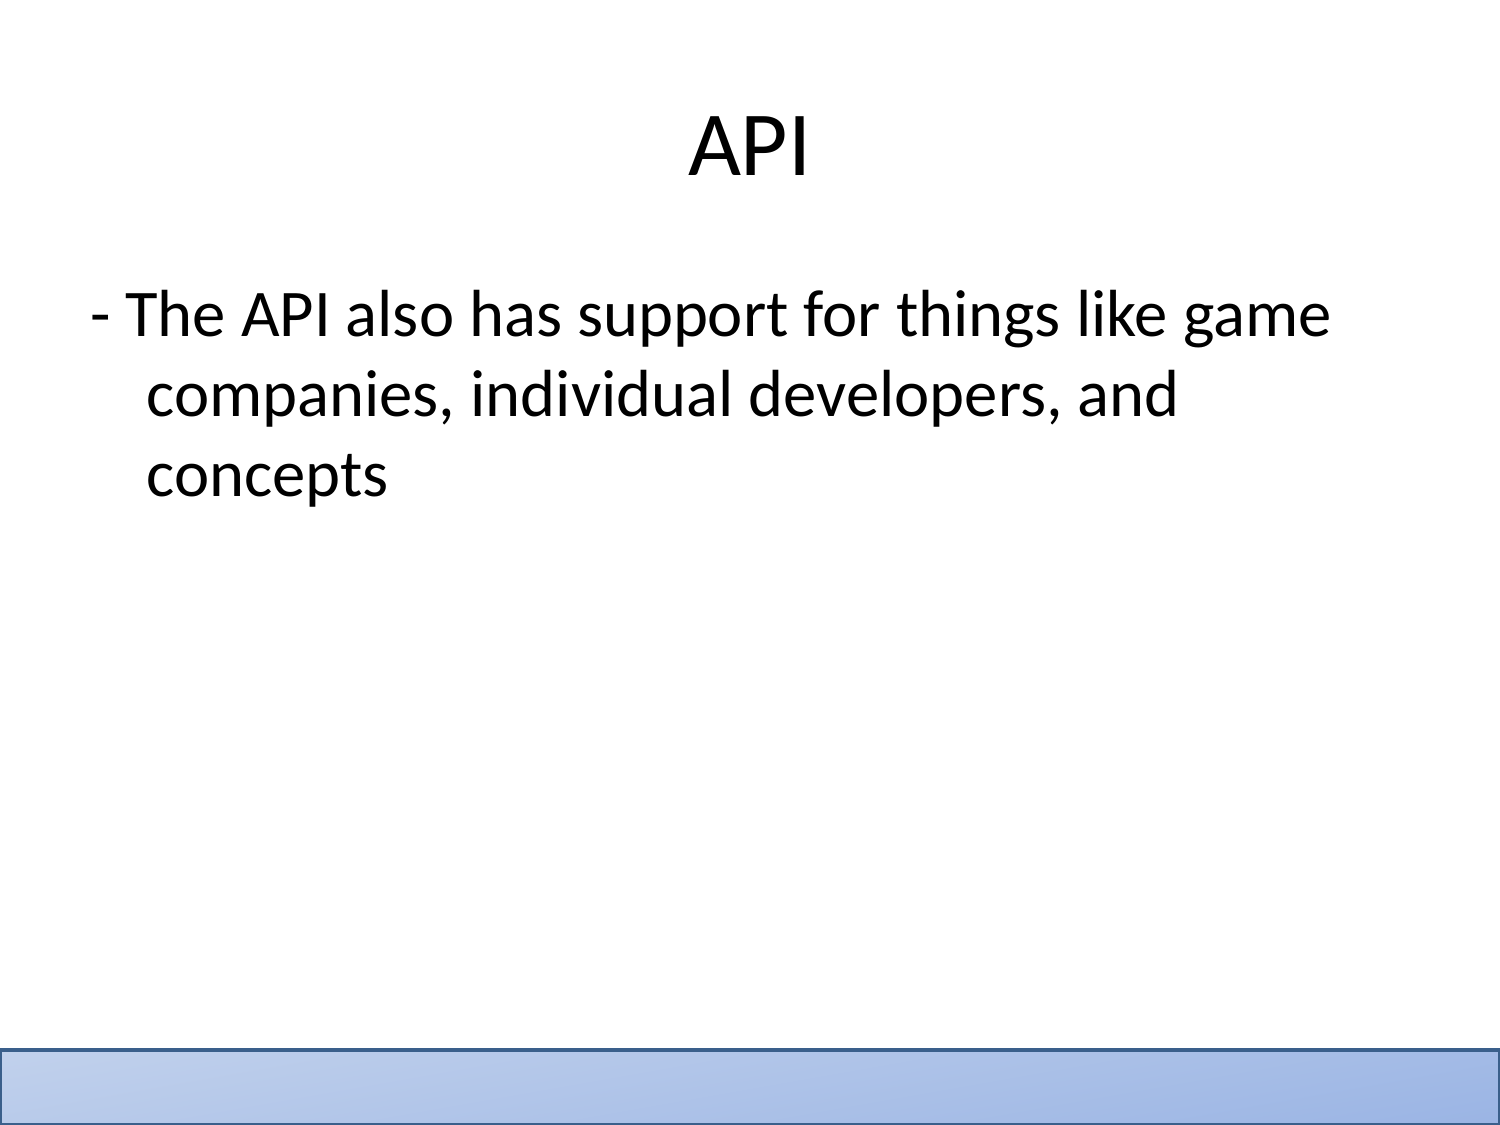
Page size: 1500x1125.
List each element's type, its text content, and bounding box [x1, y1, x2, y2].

title API [74, 44, 1426, 233]
list - The API also has support for things like game companies, individual developers, and concepts [74, 262, 1426, 1006]
text_box [0, 1048, 1500, 1125]
